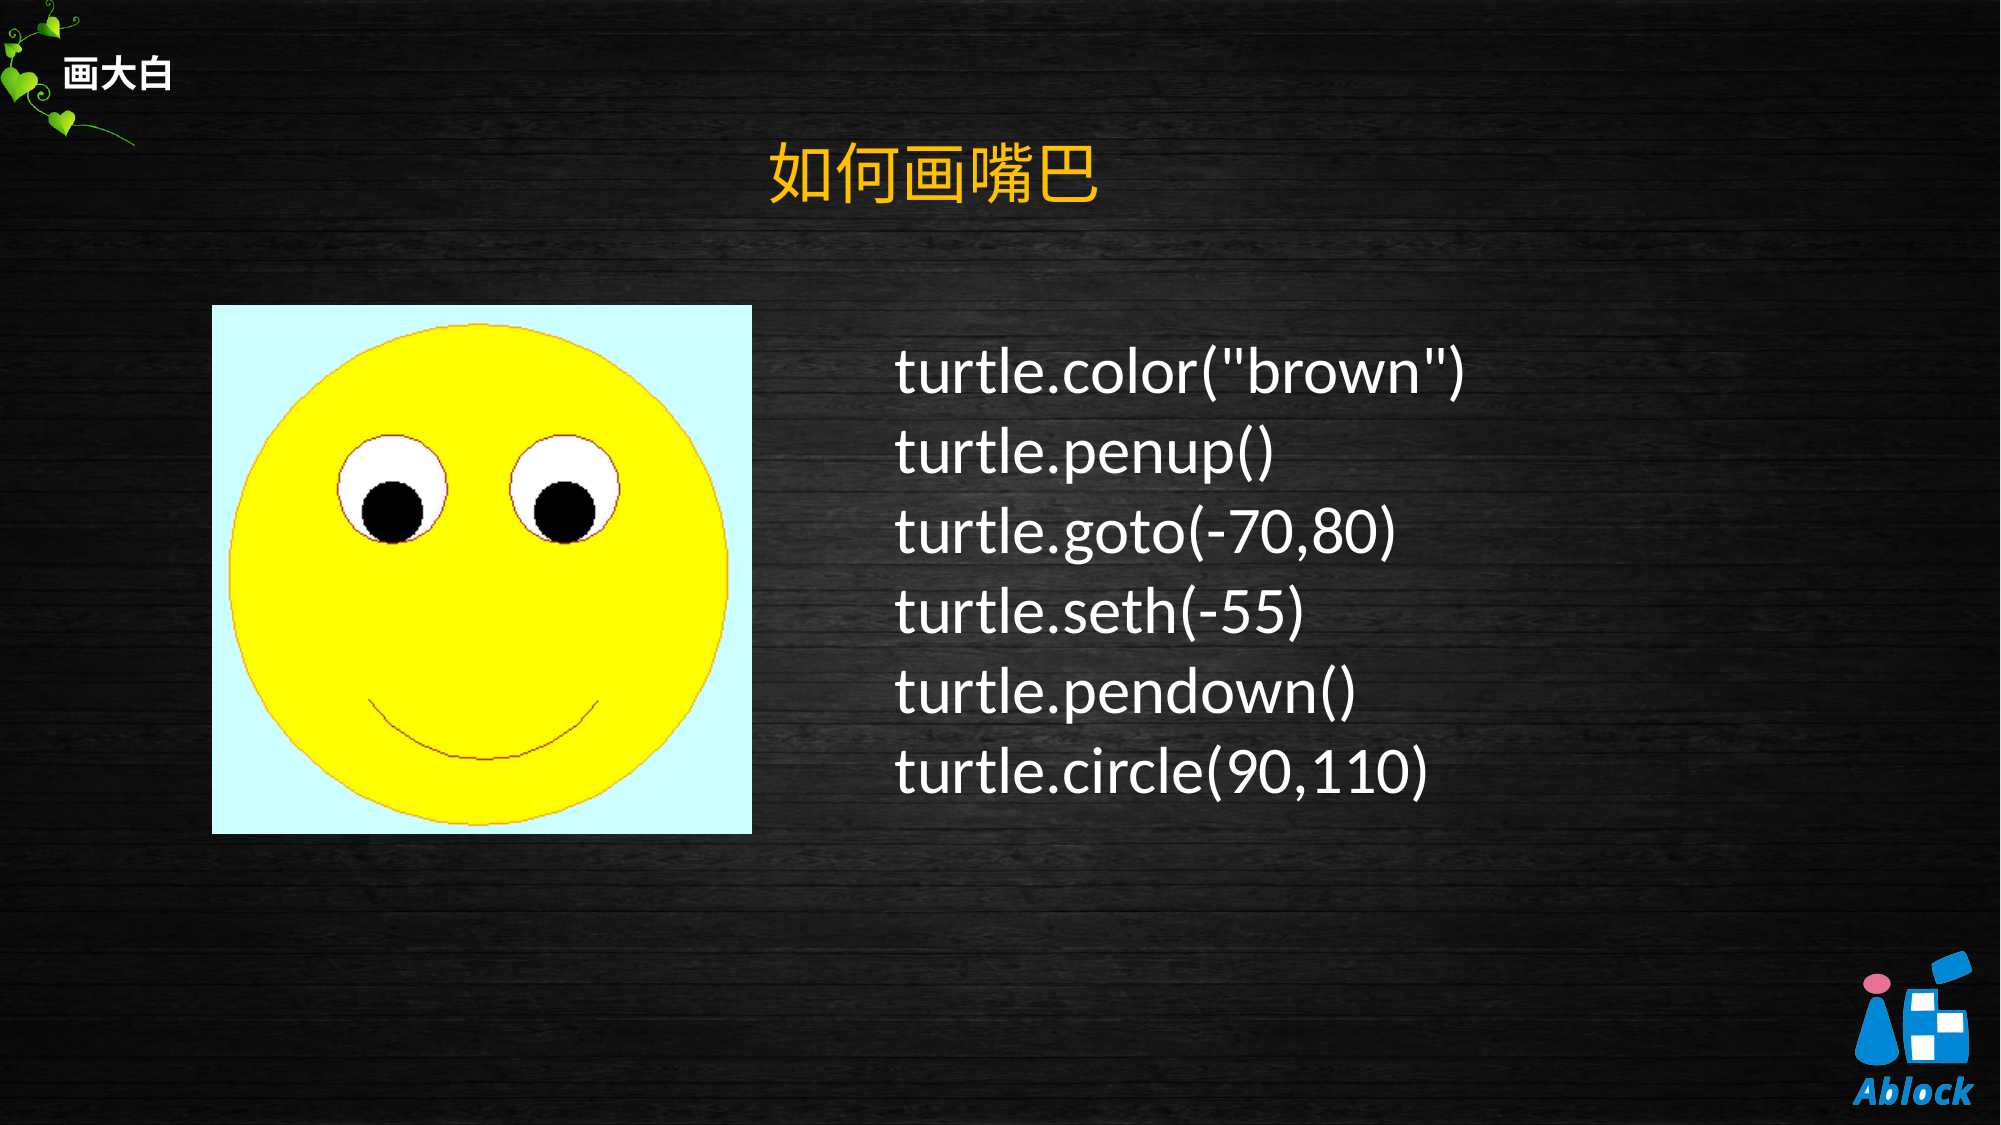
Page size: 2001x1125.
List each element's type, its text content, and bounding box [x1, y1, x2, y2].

picture [0, 0, 2001, 1125]
text_box 如何画嘴巴 [753, 84, 1117, 219]
text_box 画大白 [135, 42, 537, 103]
text_box turtle.color("brown") turtle.penup() turtle.goto(-70,80) turtle.seth(-55) turtle.pendown() turtle.circle(90,110) [880, 319, 1570, 814]
